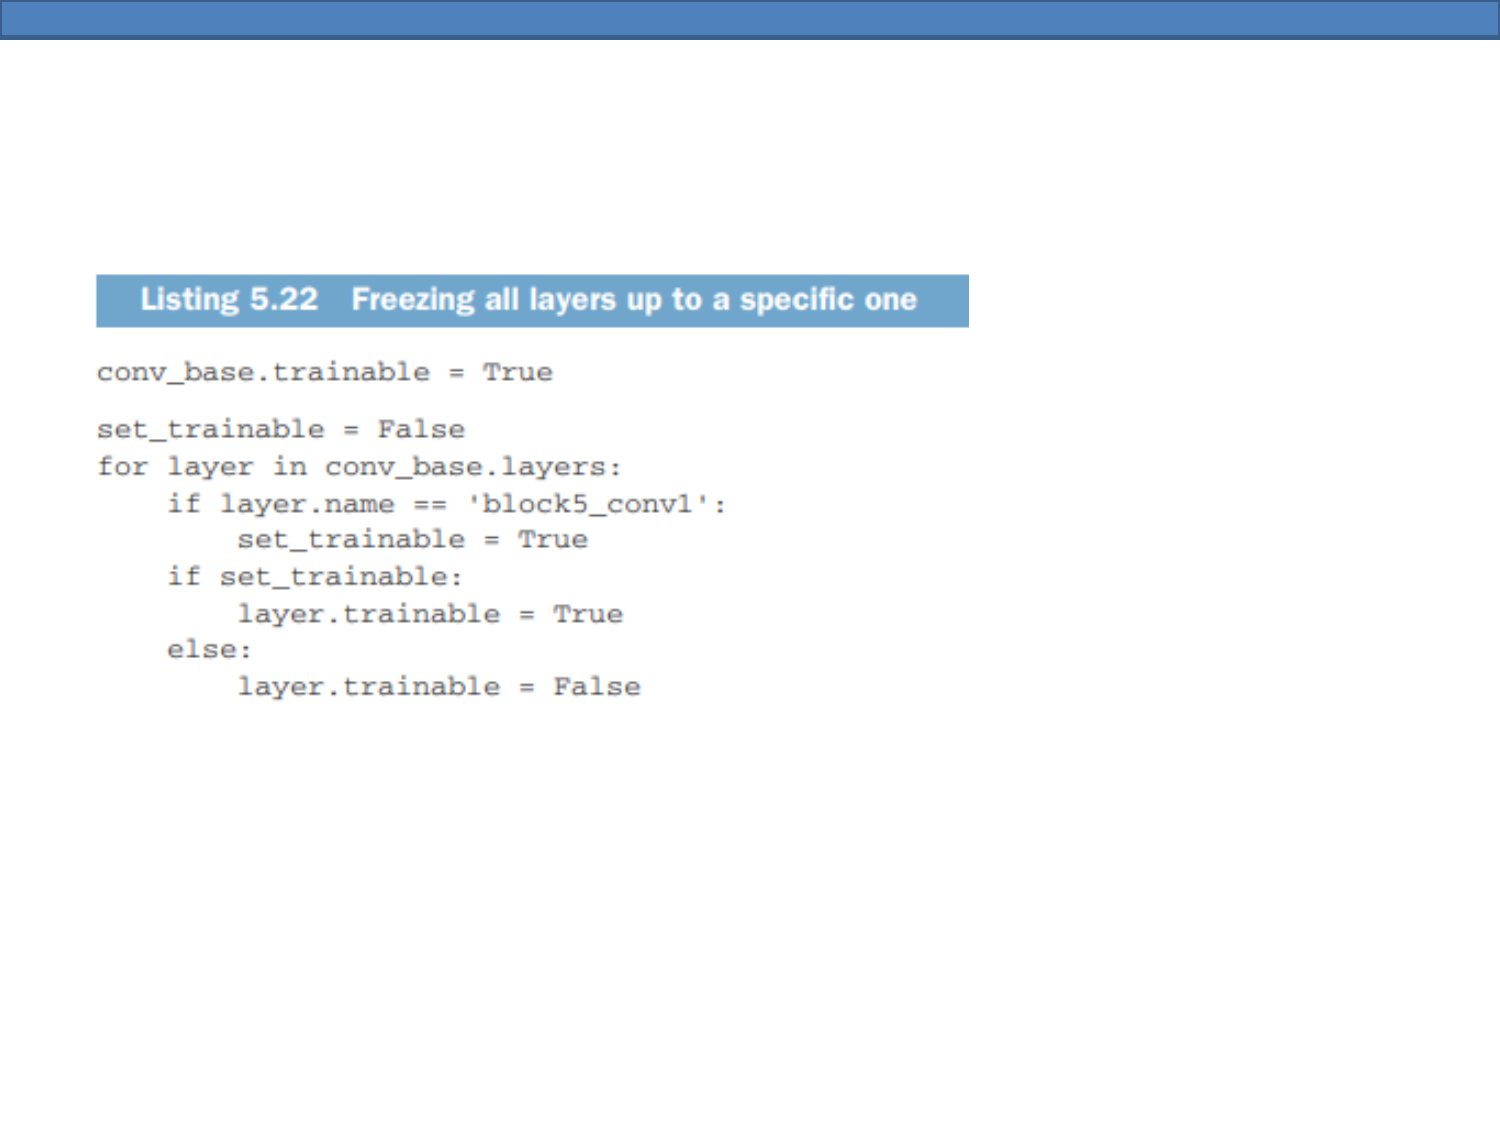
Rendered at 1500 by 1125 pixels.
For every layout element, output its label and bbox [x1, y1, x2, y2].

picture [74, 262, 969, 713]
